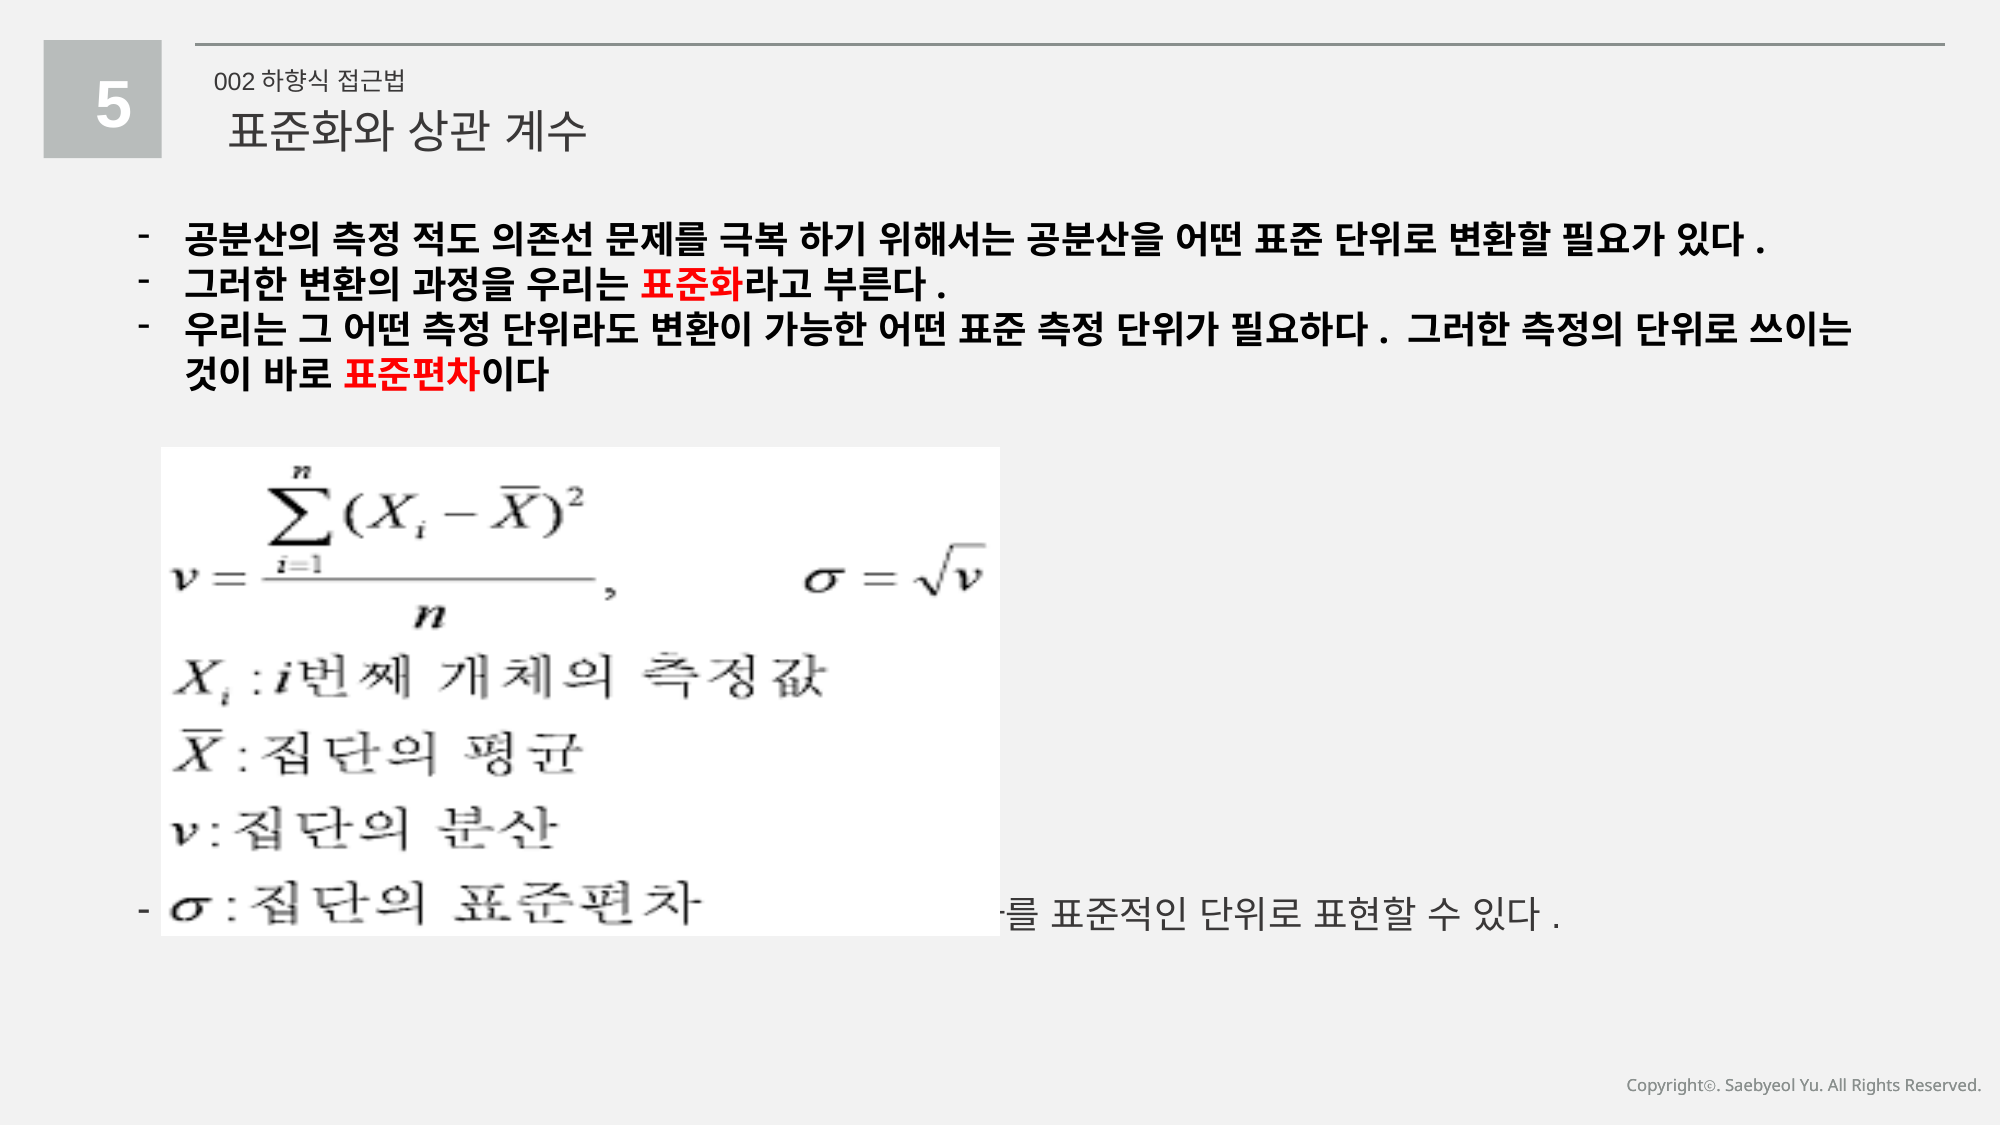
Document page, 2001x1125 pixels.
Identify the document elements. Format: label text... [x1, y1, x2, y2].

picture [161, 447, 1000, 936]
text_box Copyrightⓒ. Saebyeol Yu. All Rights Reserved. [1611, 1067, 1998, 1102]
text_box 5 [80, 52, 123, 148]
text_box [42, 39, 163, 159]
text_box 공분산의 측정 적도 의존선 문제를 극복 하기 위해서는 공분산을 어떤 표준 단위로 변환할 필요가 있다. 그러한 변환의 과정을 우리는 표준화라고 부른다. 우리는 그 어떤 측정 단위라도 변환이 가능한 어떤 표준 측정 단위가 필요하다. 그러한 측정의 단위로 쓰이는 것이 바로 표준편차이다 평균과 관측값의 차이를 표준편차로 나눔 으로서 편차를 표준적인 단위로 표현할 수 있다. [122, 208, 1888, 944]
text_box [194, 57, 622, 167]
